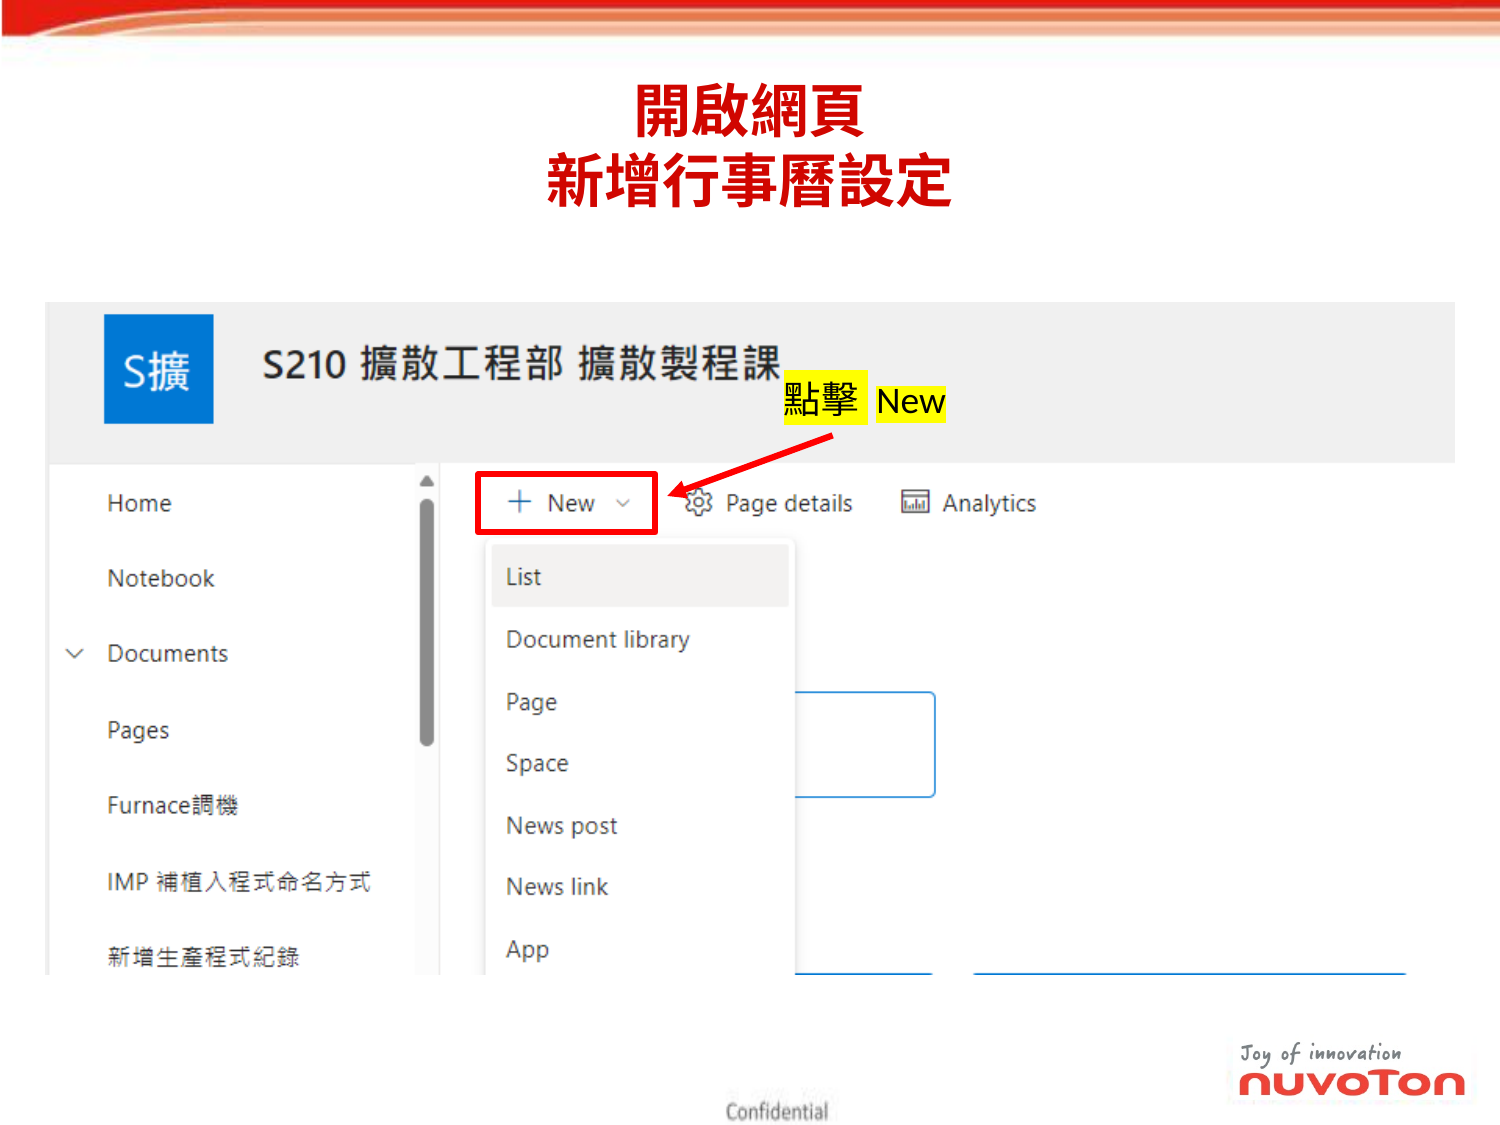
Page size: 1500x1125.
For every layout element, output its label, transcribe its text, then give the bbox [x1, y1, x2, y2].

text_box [666, 435, 833, 497]
picture [1, 1, 1500, 1125]
title 開啟網頁 新增行事曆設定 [75, 66, 1425, 209]
